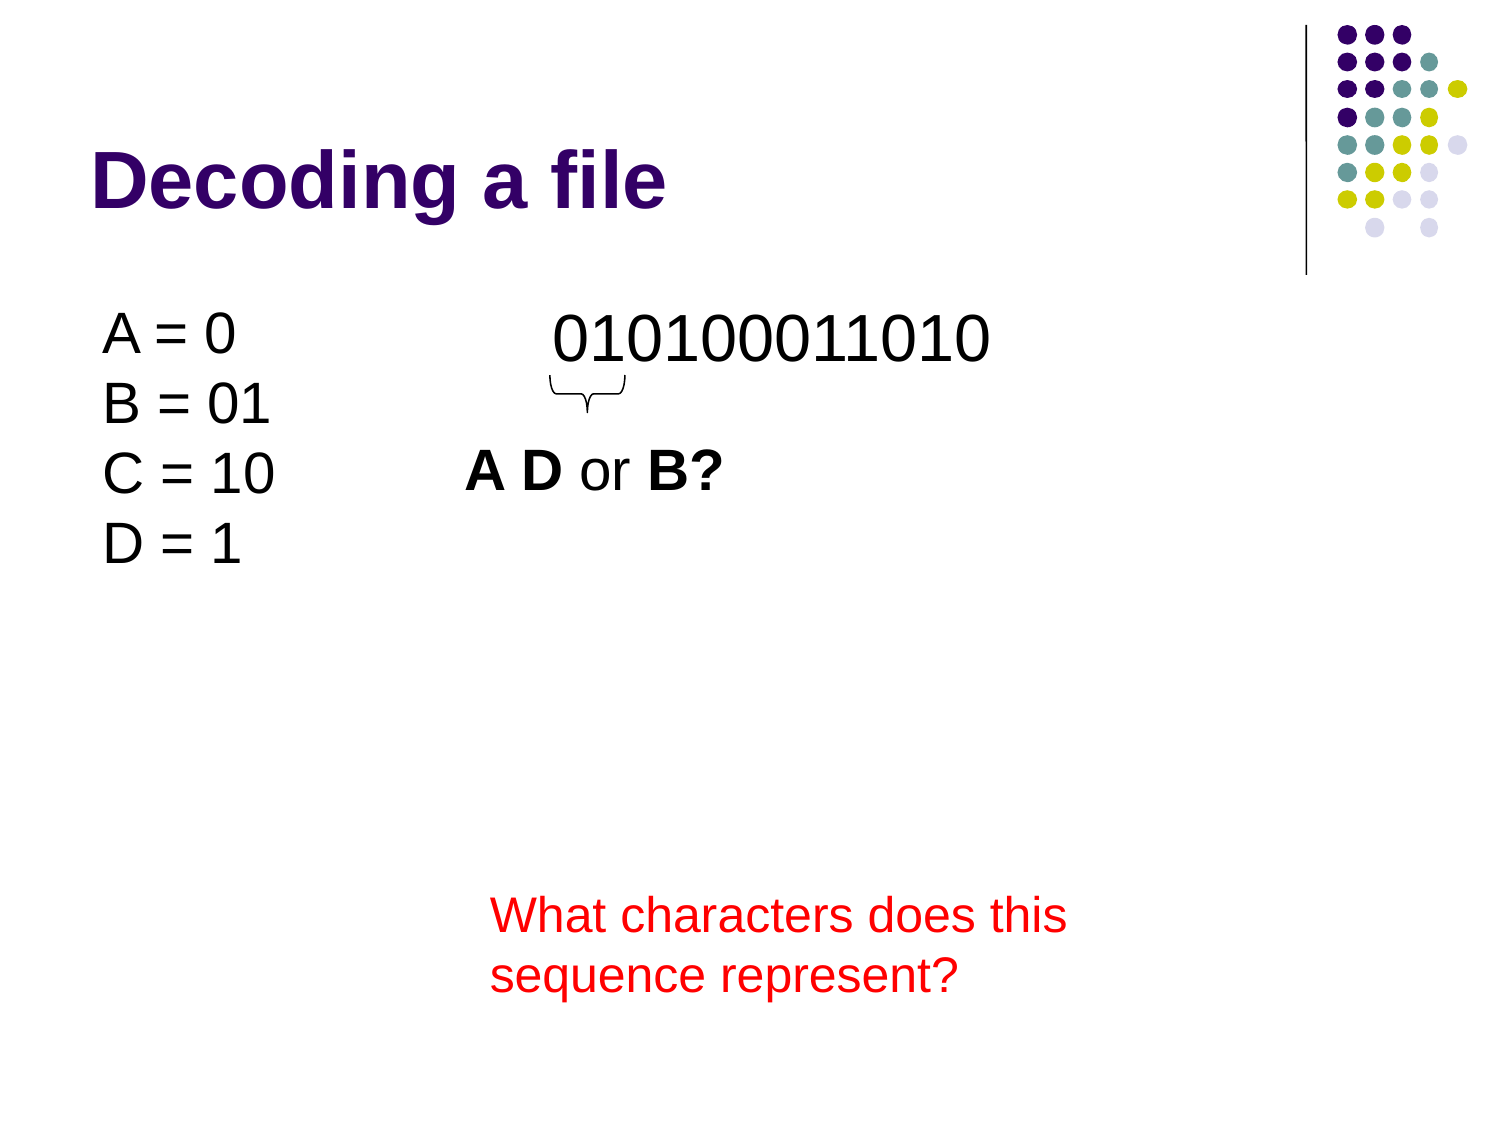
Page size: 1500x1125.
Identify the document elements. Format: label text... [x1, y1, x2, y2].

text_box A = 0 B = 01 C = 10 D = 1 [87, 287, 400, 583]
title Decoding a file [75, 20, 1313, 233]
text_box A D or B? [450, 425, 800, 510]
text_box 010100011010 [537, 287, 1088, 383]
text_box What characters does this sequence represent? [474, 874, 1113, 1010]
text_box [549, 375, 625, 413]
